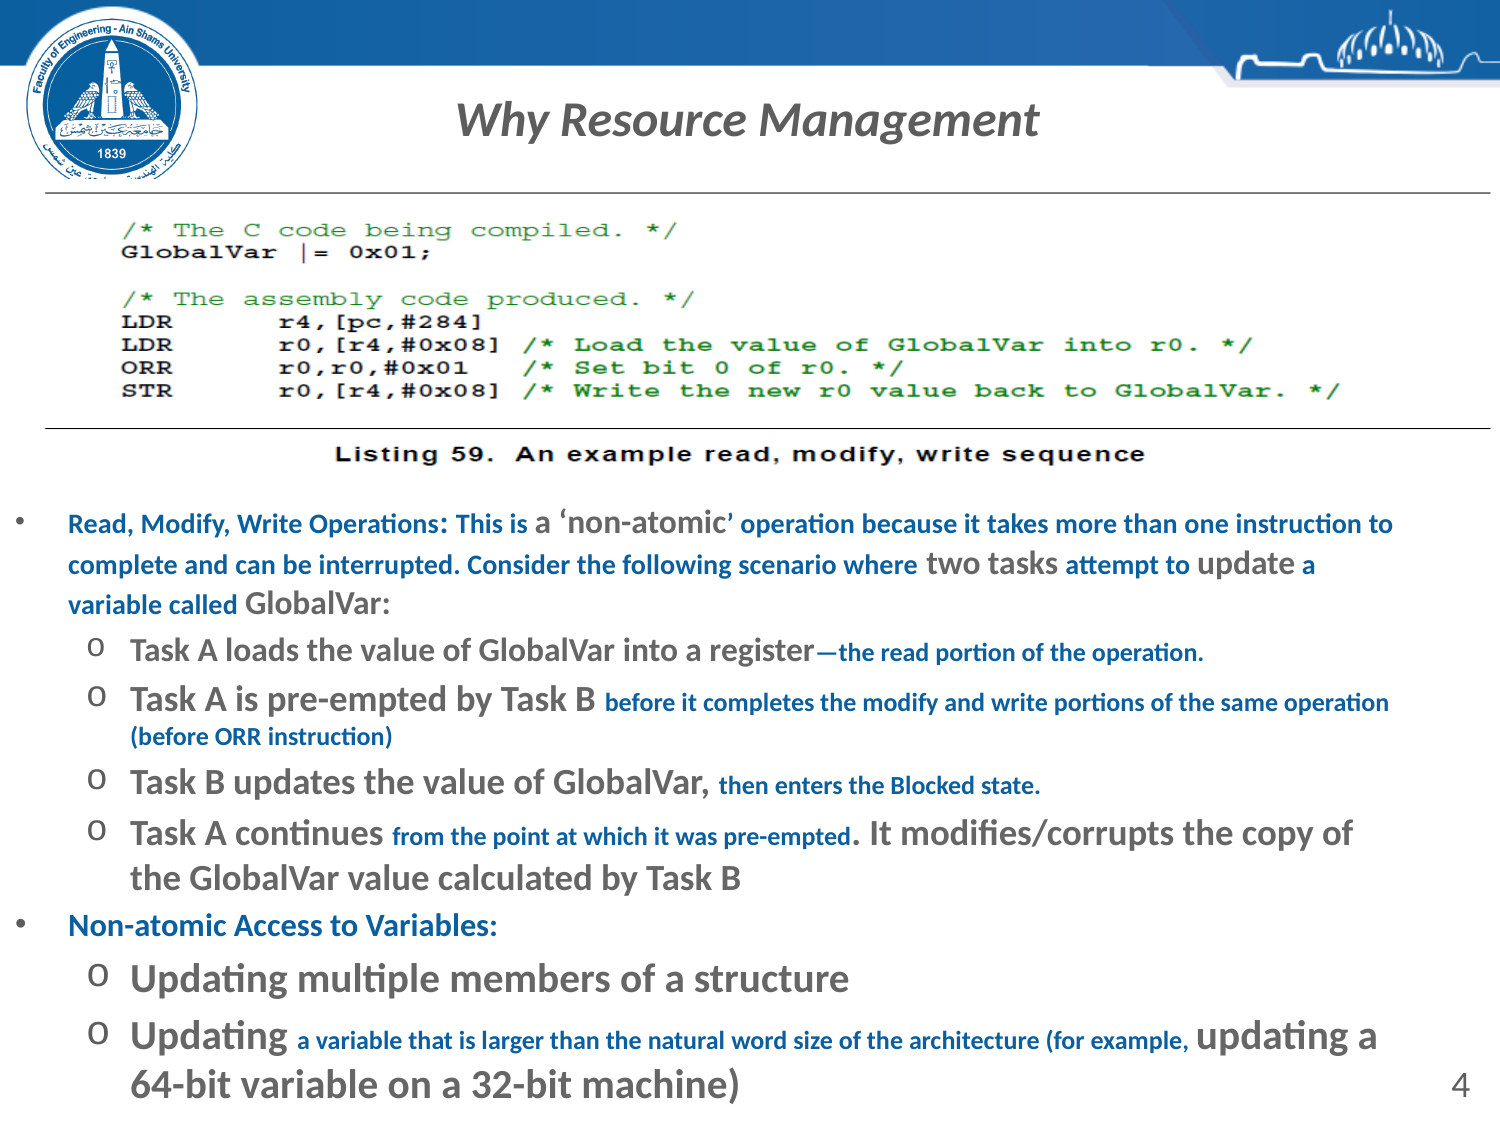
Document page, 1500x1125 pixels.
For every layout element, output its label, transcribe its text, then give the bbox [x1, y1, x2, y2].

list Read, Modify, Write Operations: This is a ‘non-atomic’ operation because it takes more than one instruction to complete and can be interrupted. Consider the following scenario where two tasks attempt to update a variable called GlobalVar: Task A loads the value of GlobalVar into a register—the read portion of the operation. Task A is pre-empted by Task B before it completes the modify and write portions of the same operation (before ORR instruction) Task B updates the value of GlobalVar, then enters the Blocked state. Task A continues from the point at which it was pre-empted. It modifies/corrupts the copy of the GlobalVar value calculated by Task B Non-atomic Access to Variables: Updating multiple members of a structure Updating a variable that is larger than the natural word size of the architecture (for example, updating a 64-bit variable on a 32-bit machine) [0, 493, 1423, 1125]
picture [0, 0, 1500, 1125]
title Why Resource Management [72, 82, 1423, 150]
